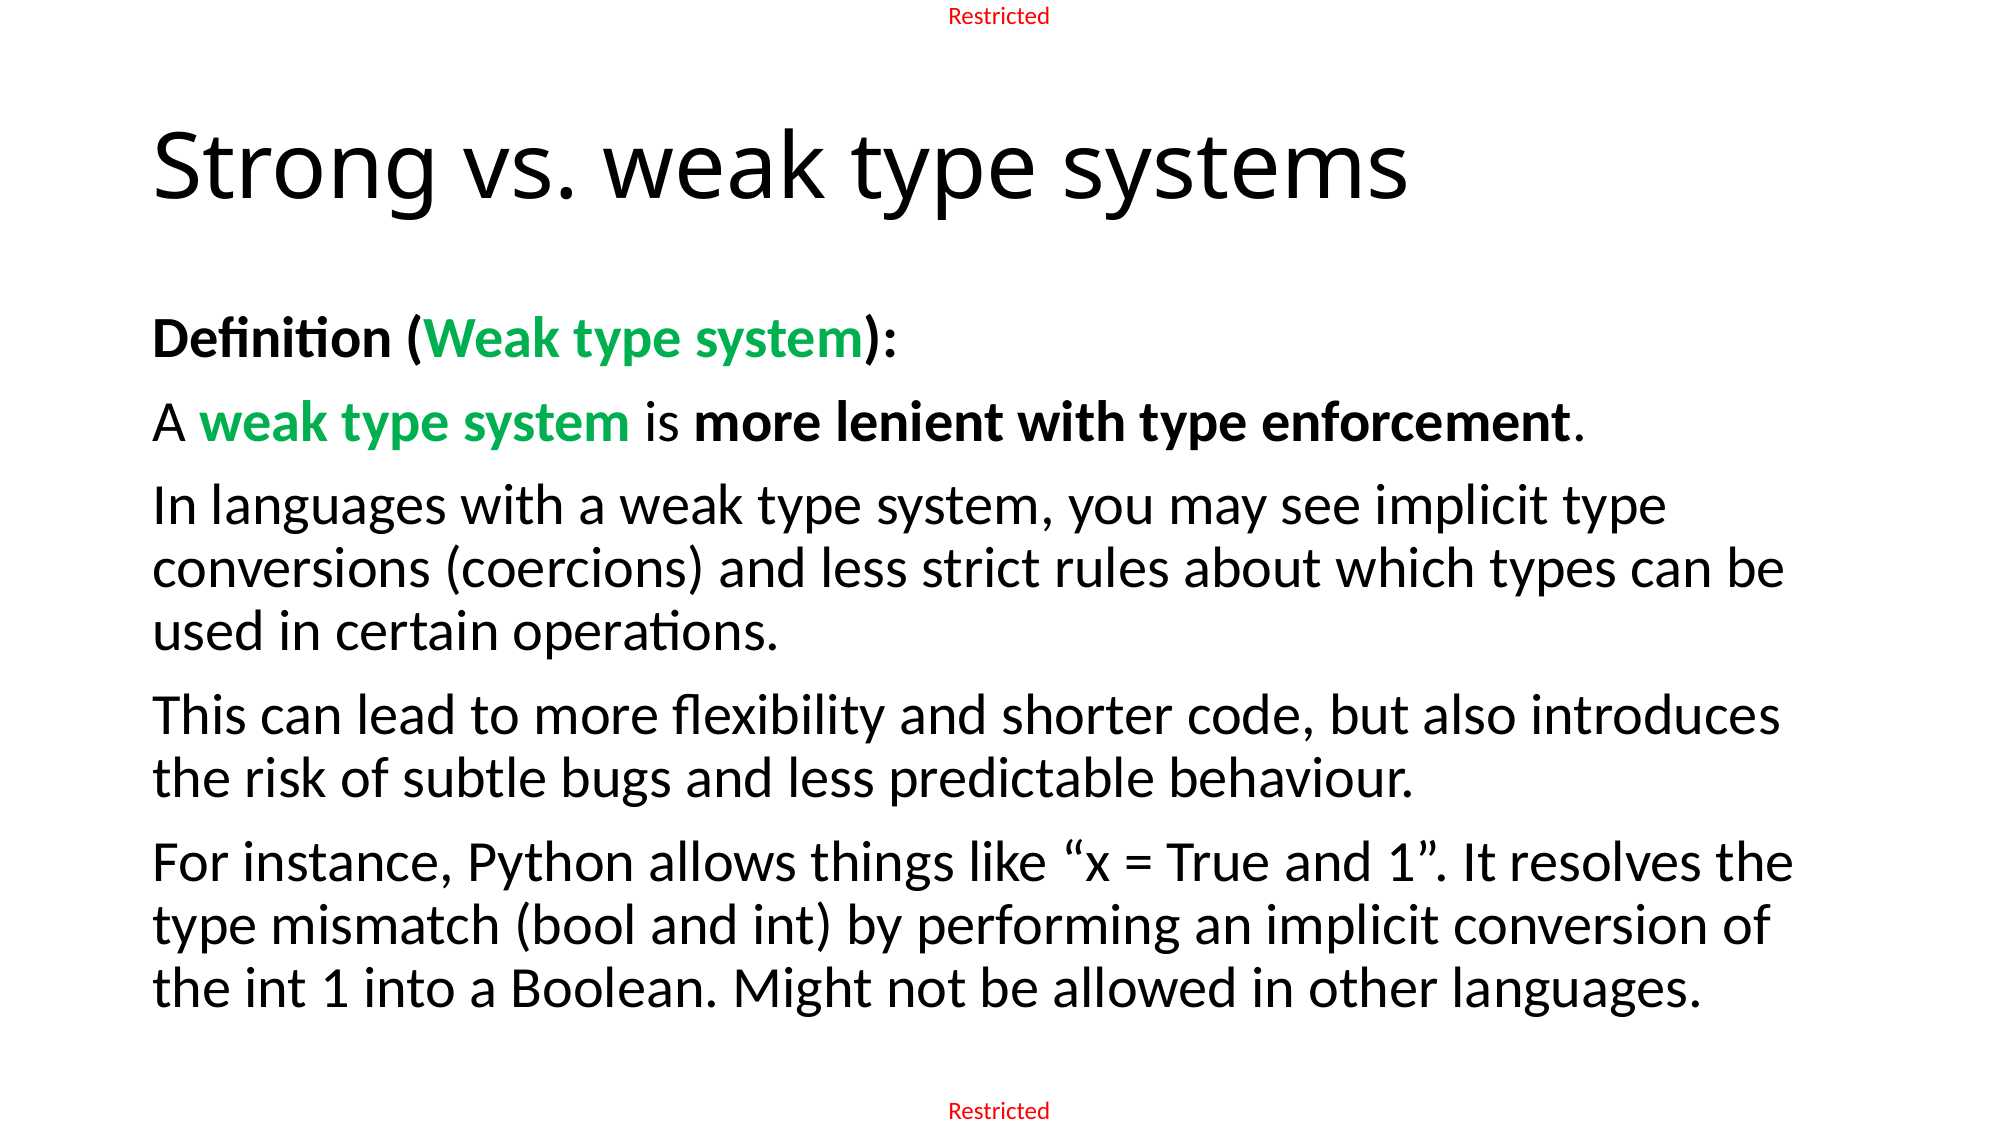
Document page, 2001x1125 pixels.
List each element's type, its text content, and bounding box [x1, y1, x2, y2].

list Definition (Weak type system): A weak type system is more lenient with type enforcement. In languages with a weak type system, you may see implicit type conversions (coercions) and less strict rules about which types can be used in certain operations. This can lead to more flexibility and shorter code, but also introduces the risk of subtle bugs and less predictable behaviour. For instance, Python allows things like “x = True and 1”. It resolves the type mismatch (bool and int) by performing an implicit conversion of the int 1 into a Boolean. Might not be allowed in other languages. [137, 299, 1863, 1125]
title Strong vs. weak type systems [137, 59, 1863, 278]
